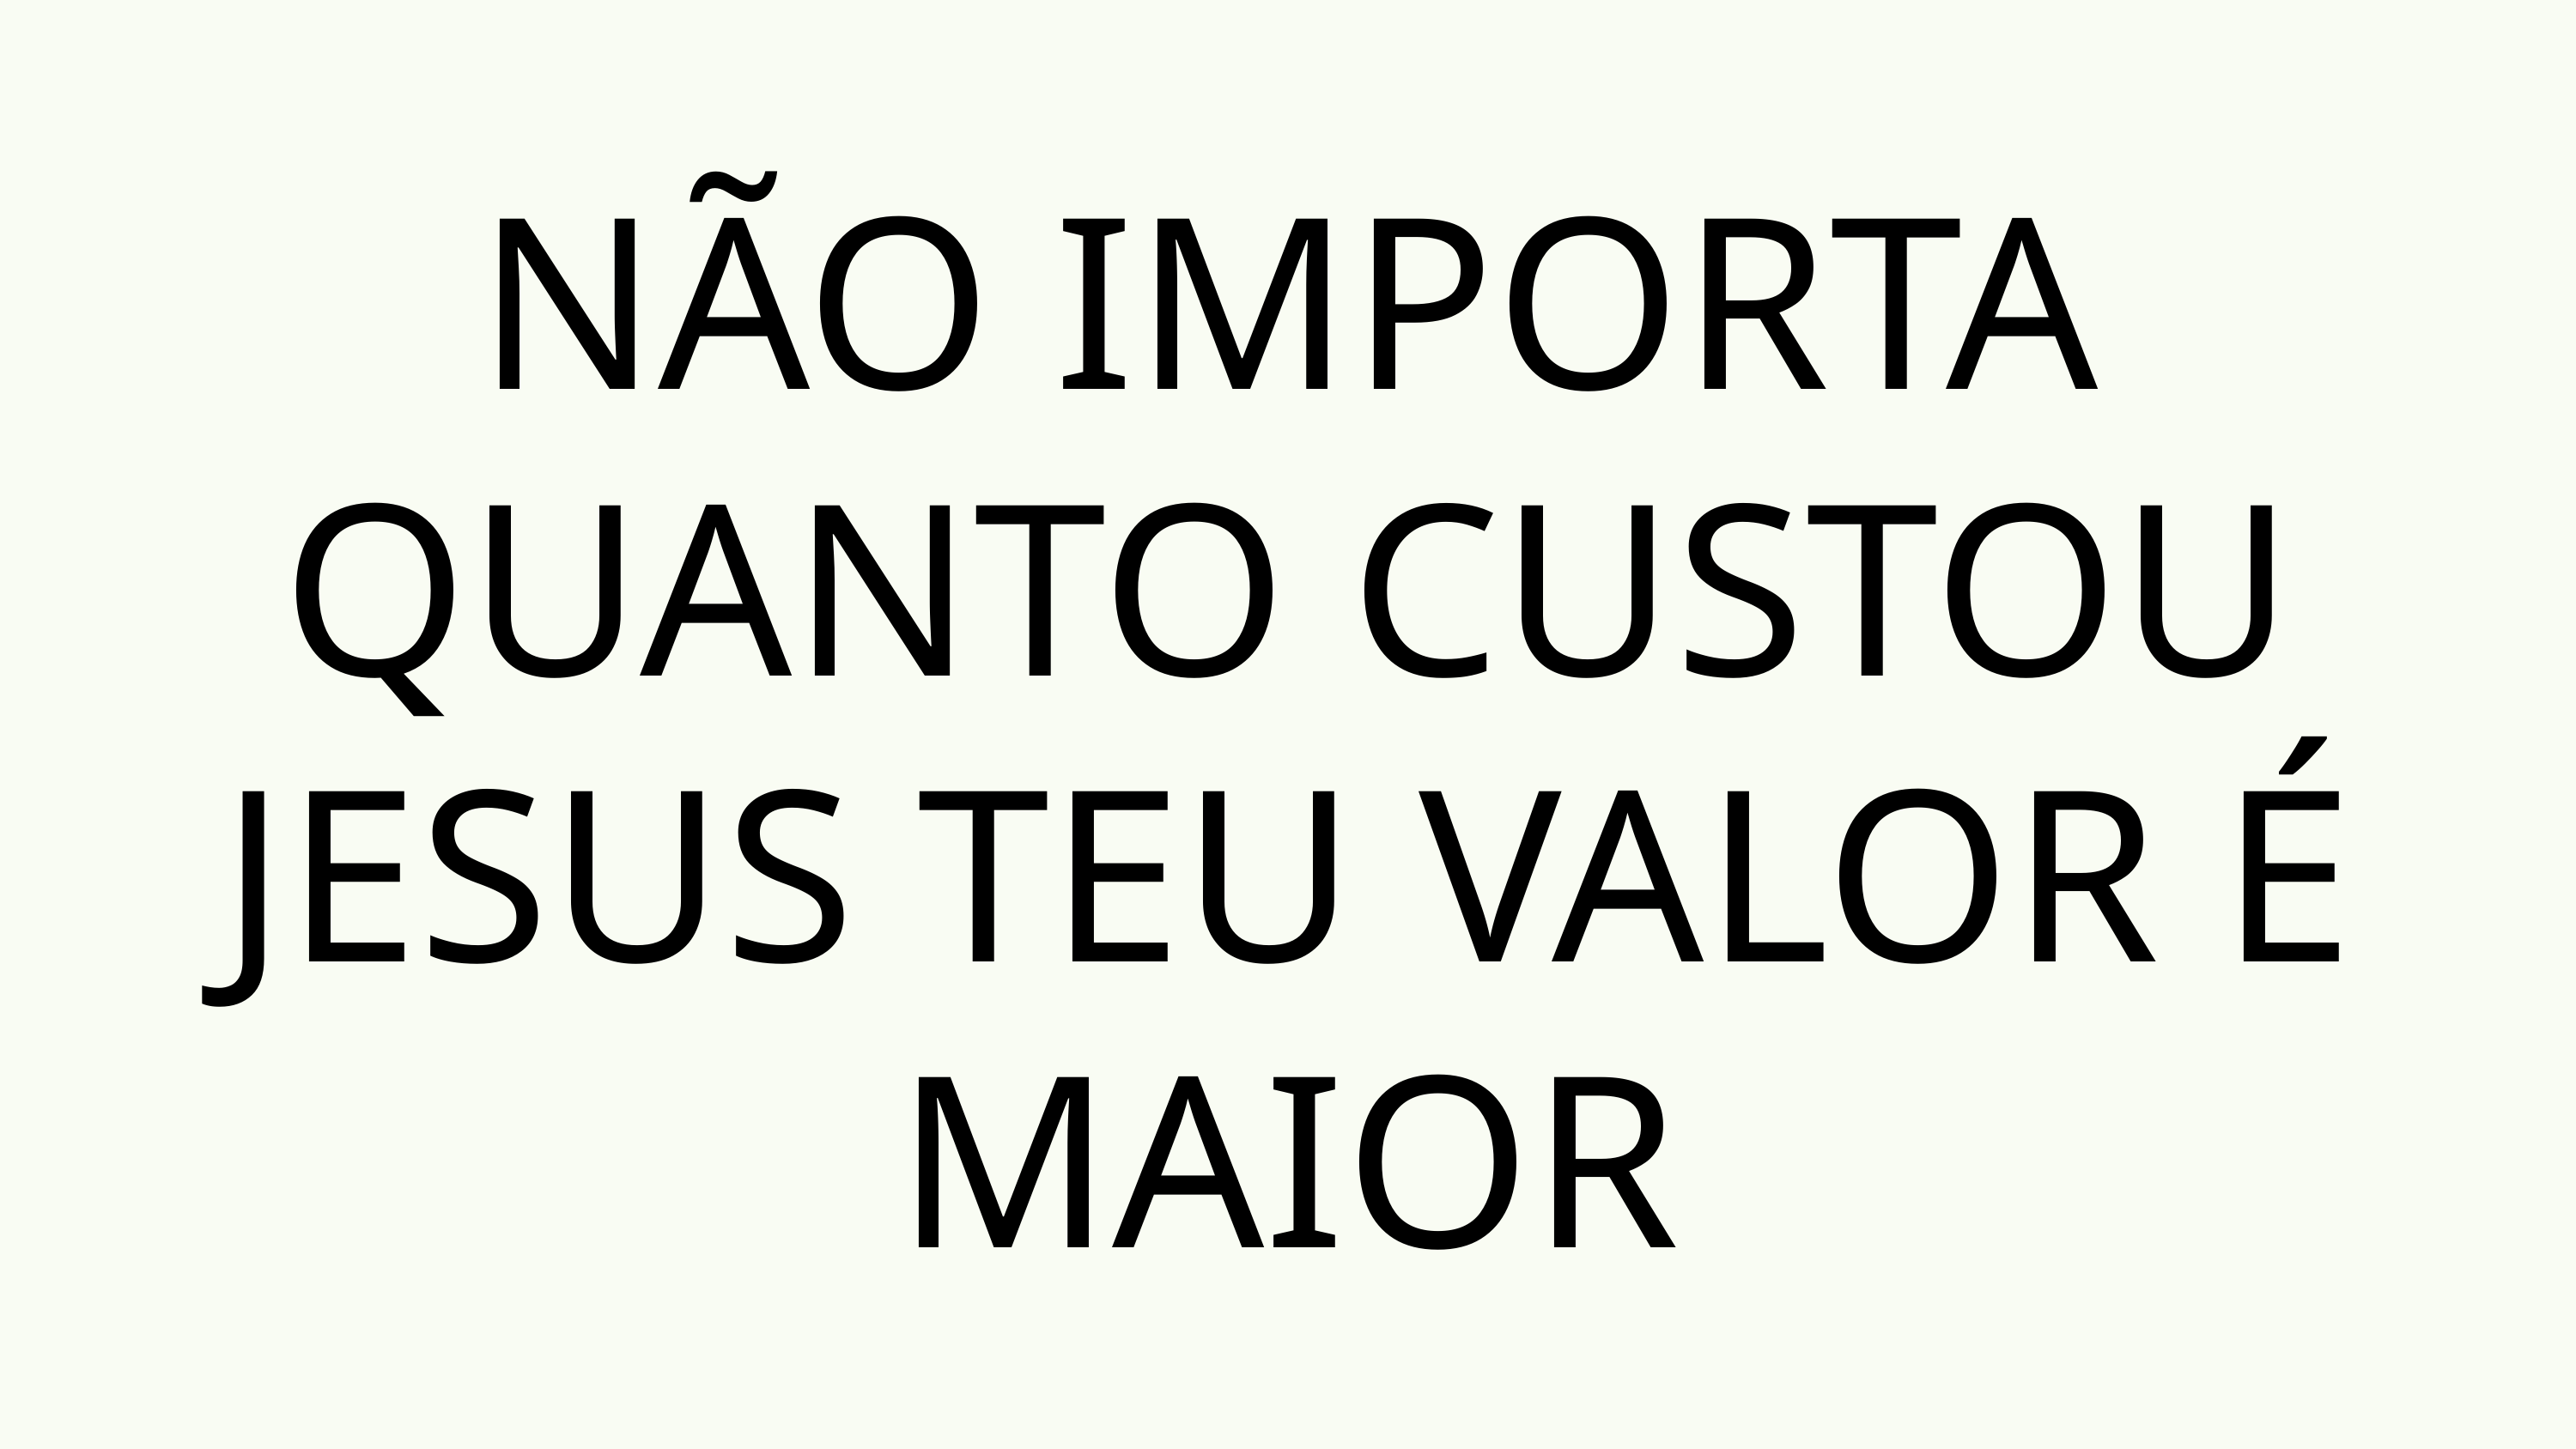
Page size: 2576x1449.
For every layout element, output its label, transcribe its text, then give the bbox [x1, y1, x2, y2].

text_box NÃO IMPORTA QUANTO CUSTOU JESUS TEU VALOR É MAIOR [92, 151, 2484, 1295]
